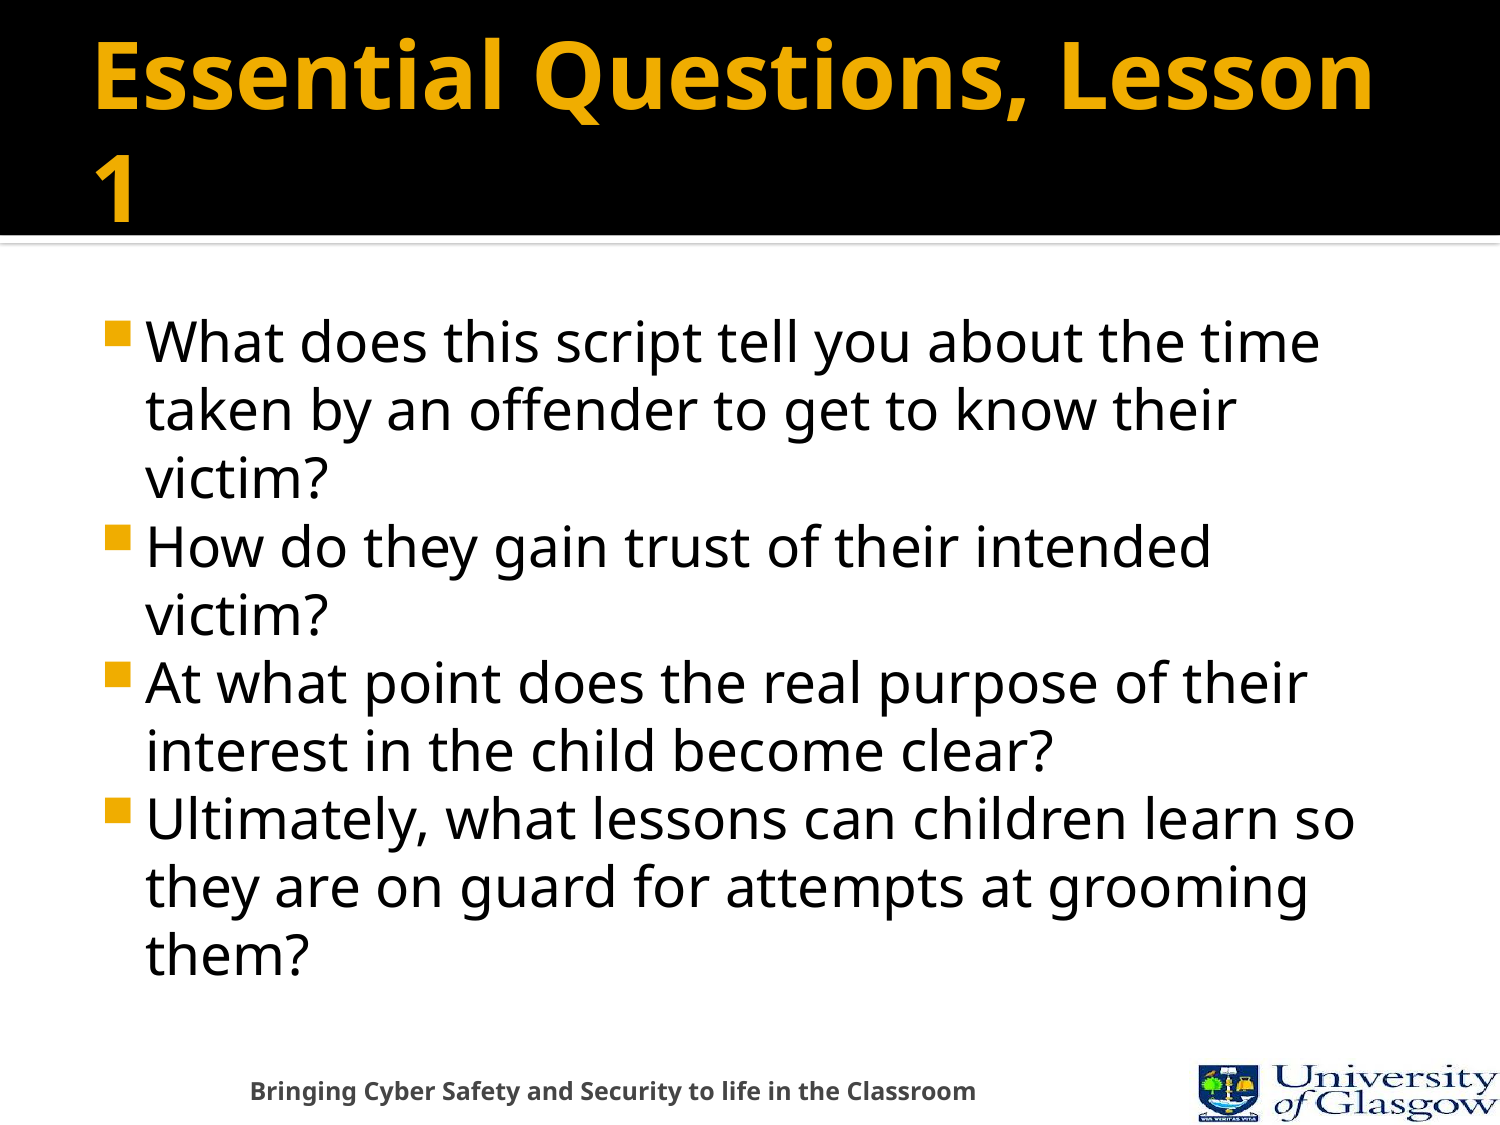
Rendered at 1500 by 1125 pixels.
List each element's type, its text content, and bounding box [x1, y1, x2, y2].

title Essential Questions, Lesson 1 [75, 25, 1425, 231]
footer Bringing Cyber Safety and Security to life in the Classroom [242, 1064, 1134, 1110]
picture [1189, 1058, 1500, 1125]
list What does this script tell you about the time taken by an offender to get to know their victim? How do they gain trust of their intended victim? At what point does the real purpose of their interest in the child become clear? Ultimately, what lessons can children learn so they are on guard for attempts at grooming them? [75, 291, 1376, 1000]
